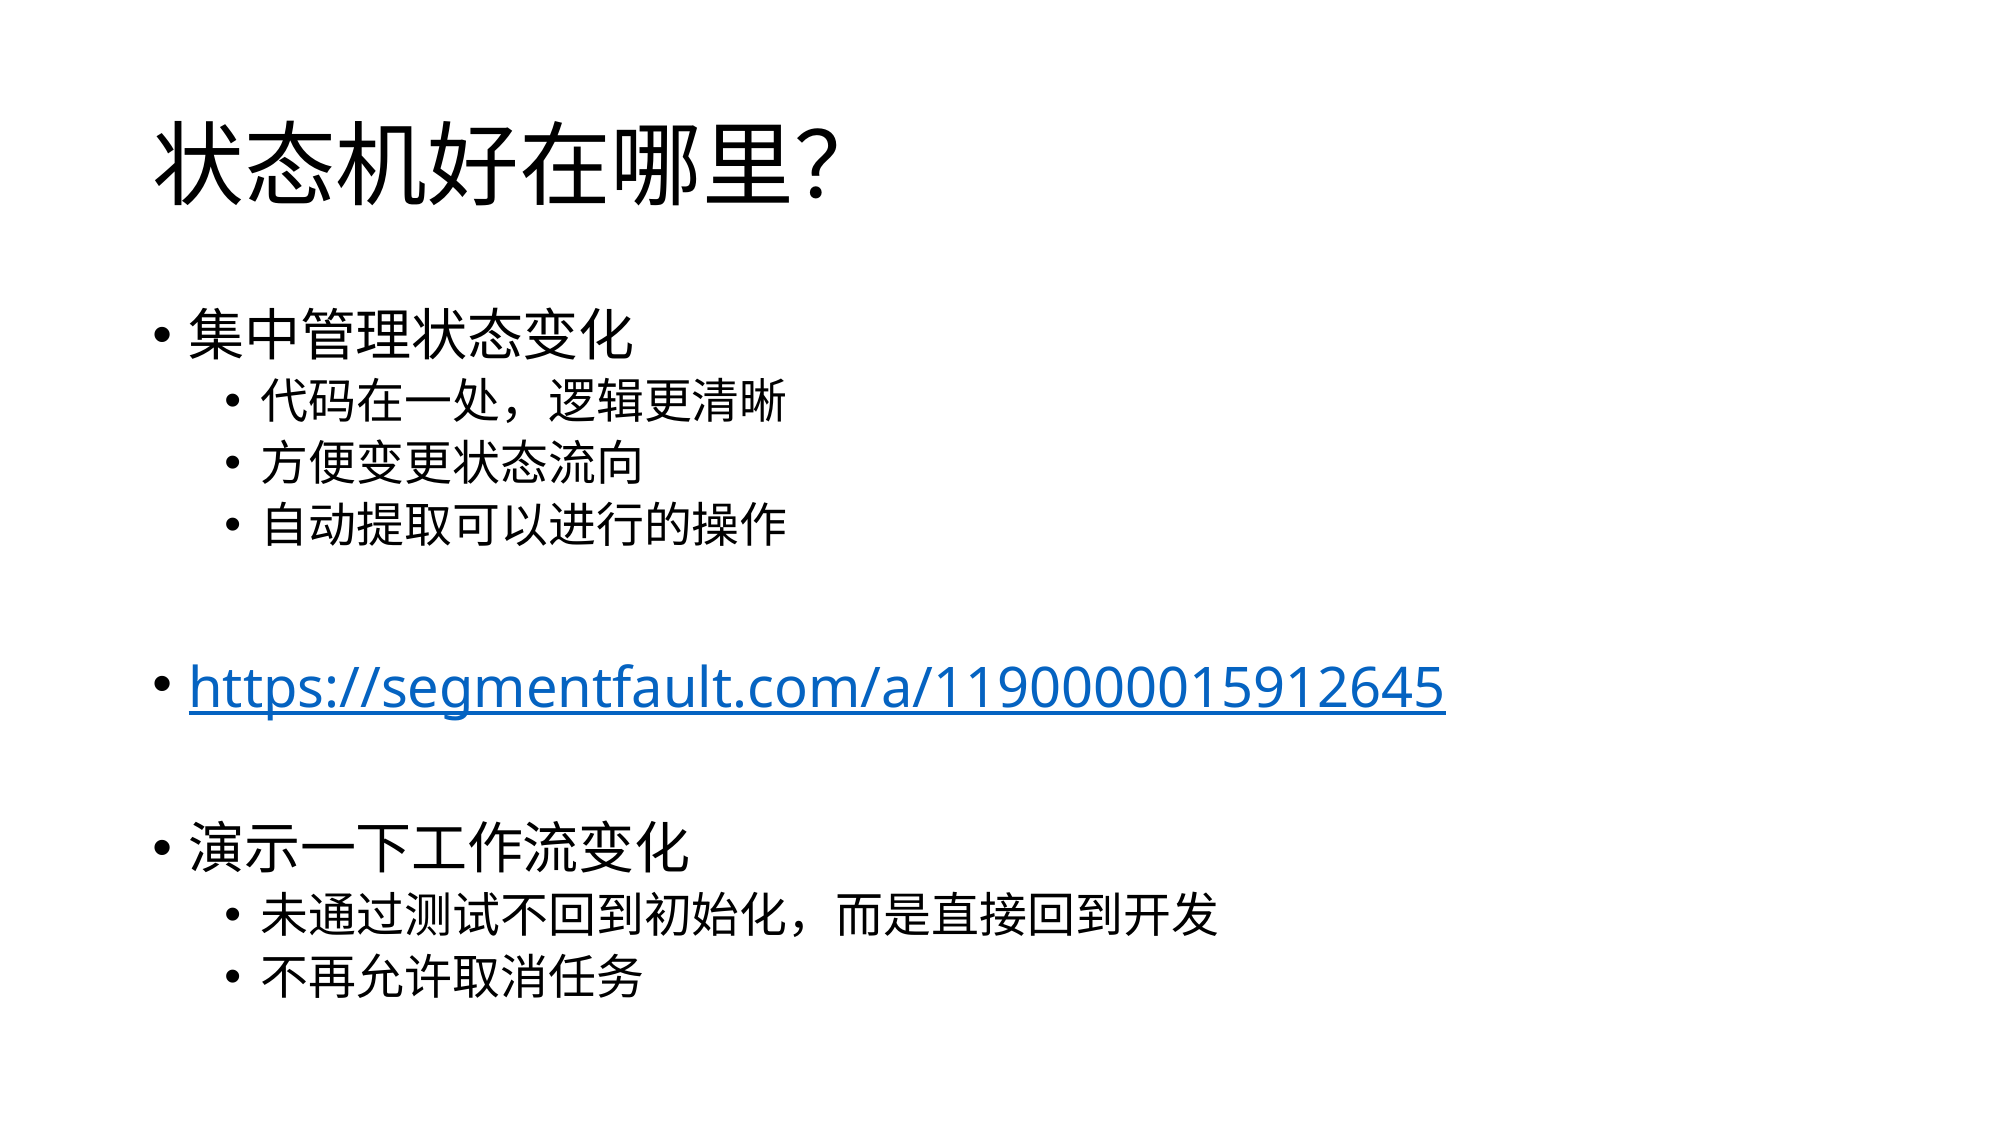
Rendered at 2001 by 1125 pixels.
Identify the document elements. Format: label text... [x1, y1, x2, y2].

title 状态机好在哪里？ [137, 59, 1863, 278]
list 集中管理状态变化 代码在一处，逻辑更清晰 方便变更状态流向 自动提取可以进行的操作 https://segmentfault.com/a/1190000015912645 演示一下工作流变化 未通过测试不回到初始化，而是直接回到开发 不再允许取消任务 [137, 299, 1863, 1014]
